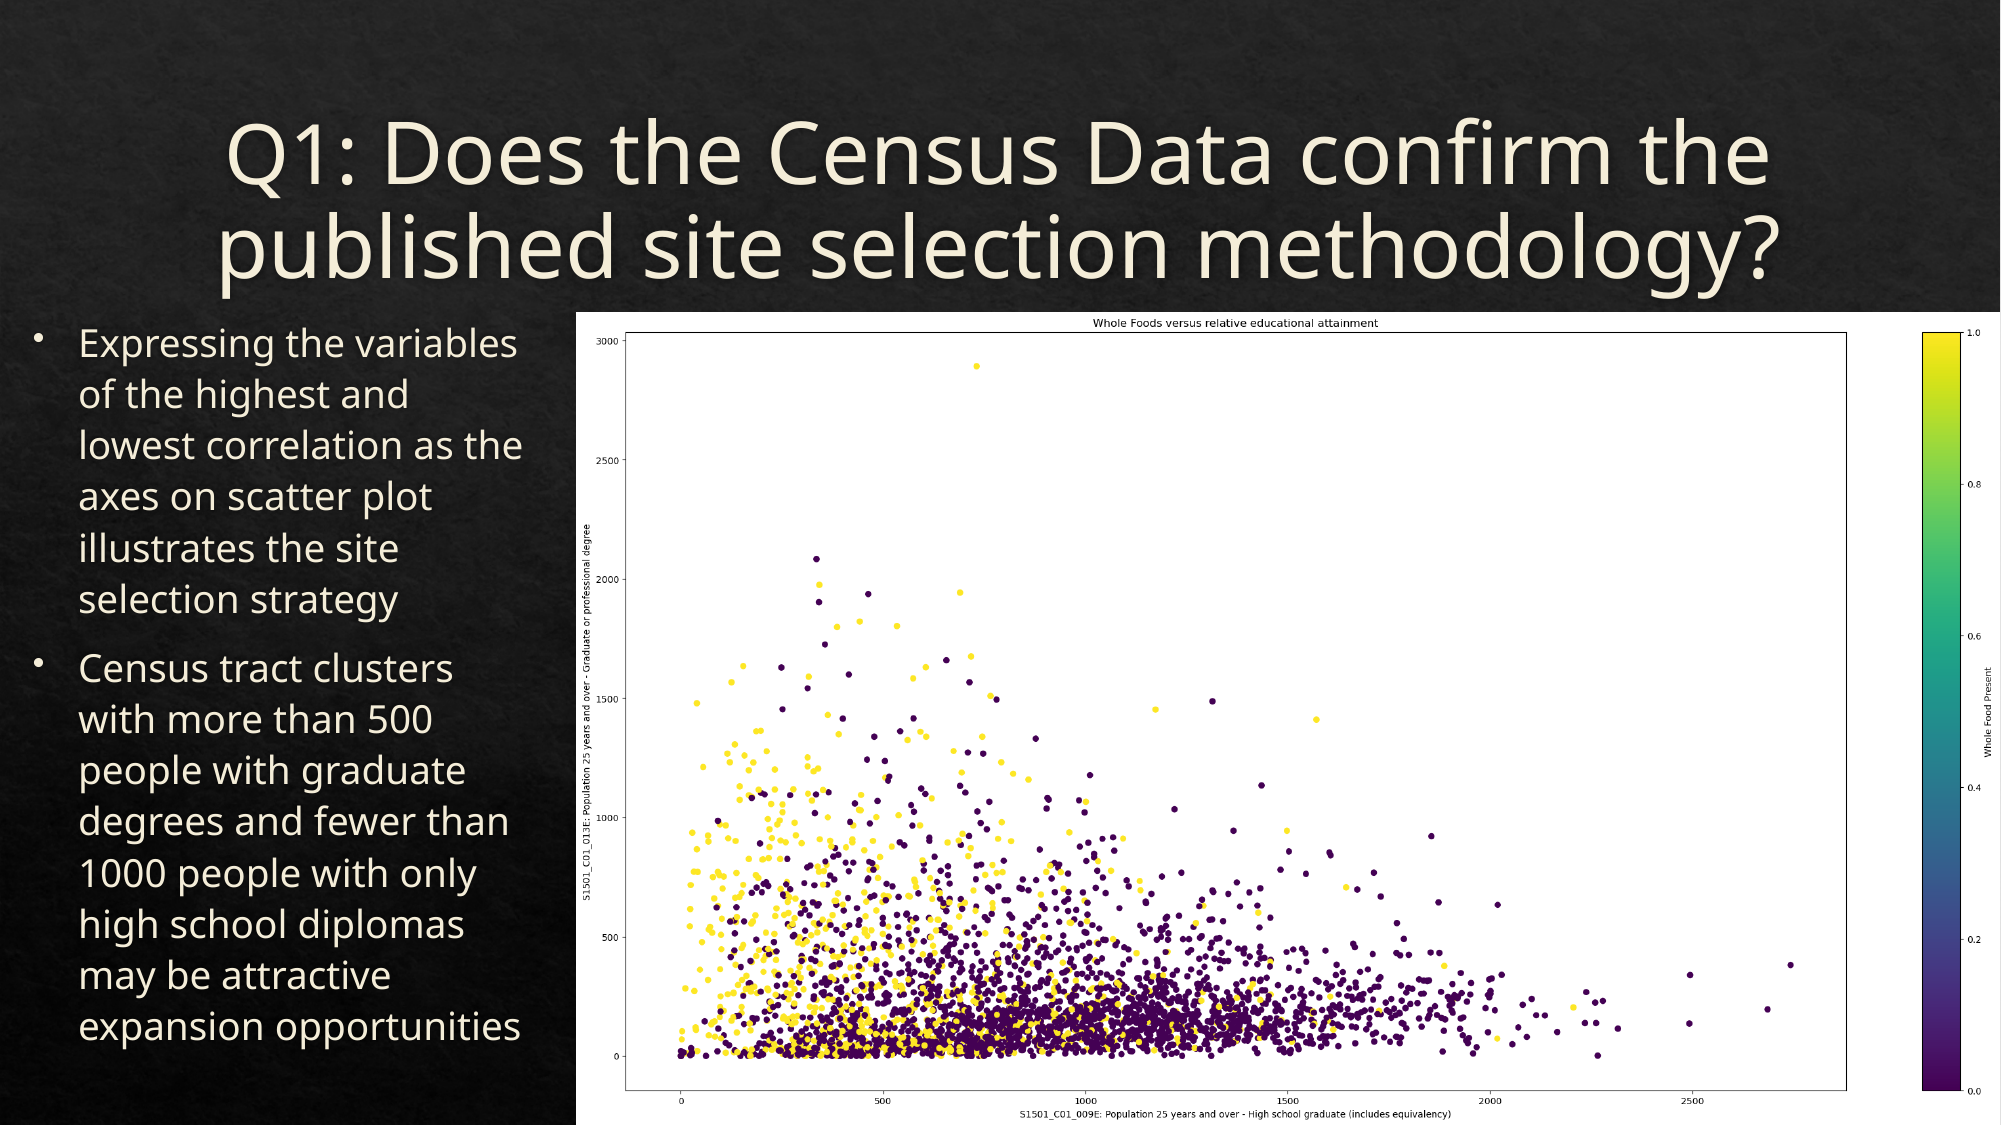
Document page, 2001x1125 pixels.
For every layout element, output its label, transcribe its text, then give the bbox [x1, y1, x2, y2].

picture [576, 312, 2000, 1125]
title Q1: Does the Census Data confirm the published site selection methodology? [149, 99, 1849, 307]
list Expressing the variables of the highest and lowest correlation as the axes on scatter plot illustrates the site selection strategy Census tract clusters with more than 500 people with graduate degrees and fewer than 1000 people with only high school diplomas may be attractive expansion opportunities [13, 306, 541, 1094]
